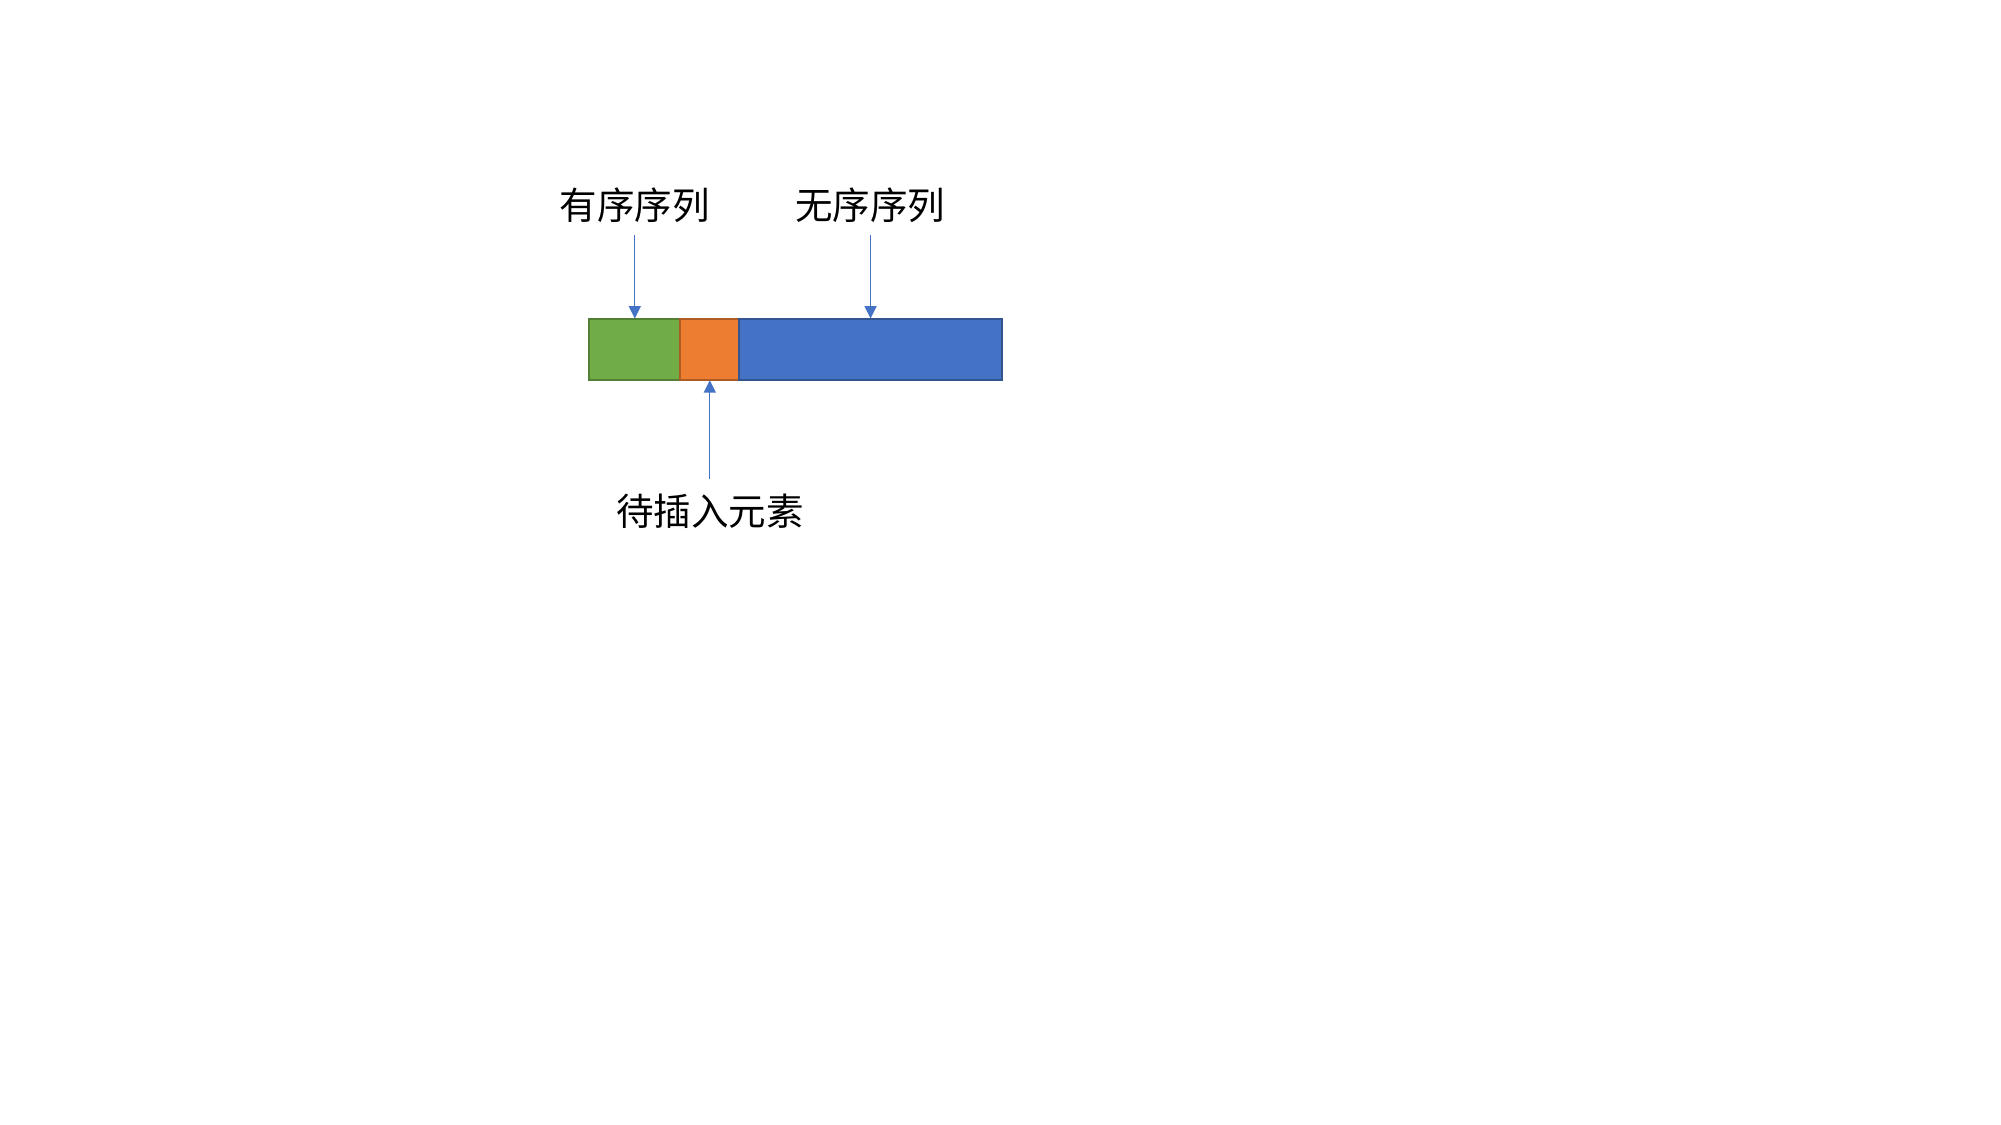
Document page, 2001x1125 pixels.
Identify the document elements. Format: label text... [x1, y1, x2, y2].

text_box 无序序列 [780, 174, 961, 235]
text_box [679, 318, 738, 381]
text_box 有序序列 [544, 174, 725, 235]
text_box [588, 318, 679, 381]
text_box [738, 318, 1003, 381]
text_box 待插入元素 [601, 480, 819, 541]
